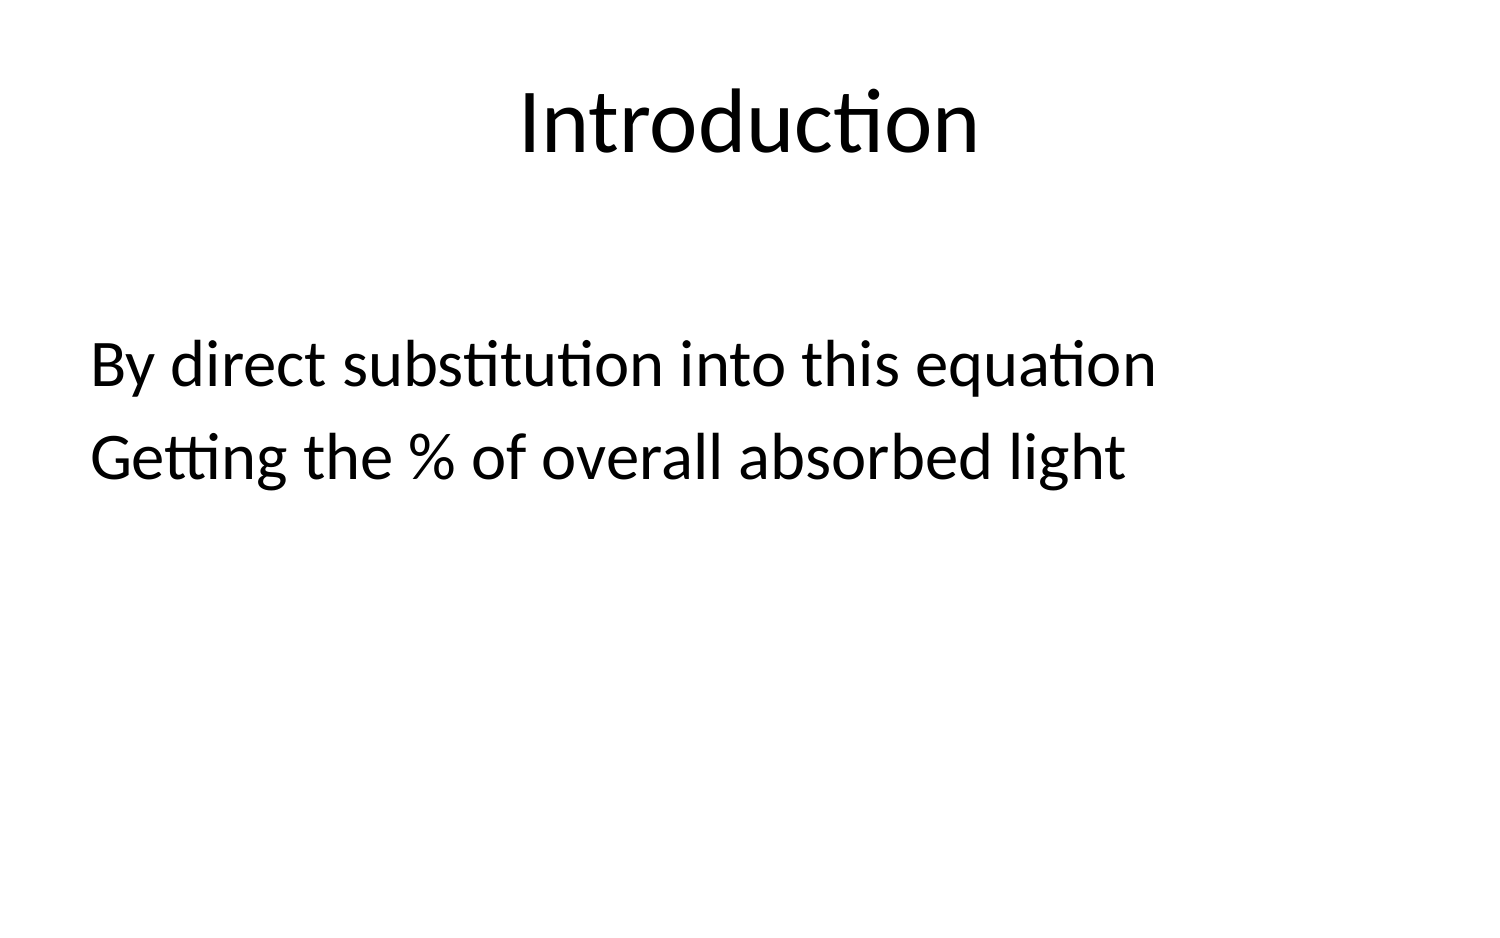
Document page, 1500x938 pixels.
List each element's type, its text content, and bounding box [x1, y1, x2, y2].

title Introduction [75, 37, 1425, 194]
